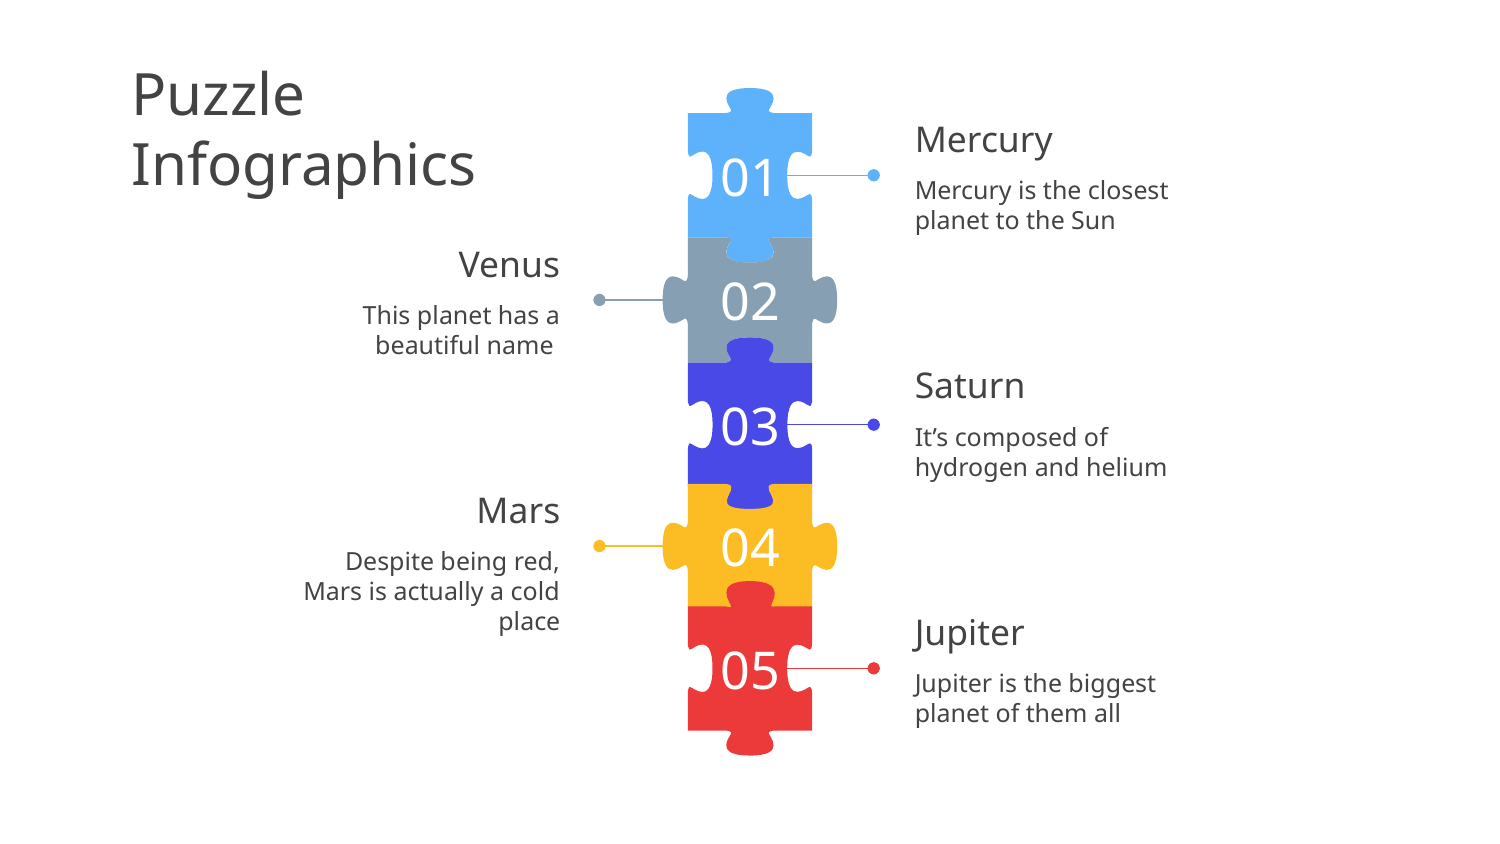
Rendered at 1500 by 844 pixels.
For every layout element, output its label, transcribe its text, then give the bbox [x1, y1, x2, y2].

text_box This planet has a beautiful name [266, 284, 576, 373]
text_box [687, 87, 874, 263]
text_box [599, 237, 838, 363]
text_box Venus [266, 227, 576, 284]
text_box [687, 580, 874, 756]
text_box Despite being red, Mars is actually a cold place [266, 530, 576, 619]
text_box Saturn [899, 349, 1209, 406]
text_box Mercury [899, 102, 1209, 174]
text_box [599, 483, 838, 609]
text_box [687, 337, 874, 513]
text_box Jupiter [899, 596, 1209, 652]
text_box Jupiter is the biggest planet of them all [899, 652, 1209, 741]
text_box It’s composed of hydrogen and helium [899, 406, 1209, 495]
title Puzzle Infographics [116, 88, 600, 167]
text_box Mars [266, 473, 576, 530]
text_box Mercury is the closest planet to the Sun [899, 174, 1209, 248]
